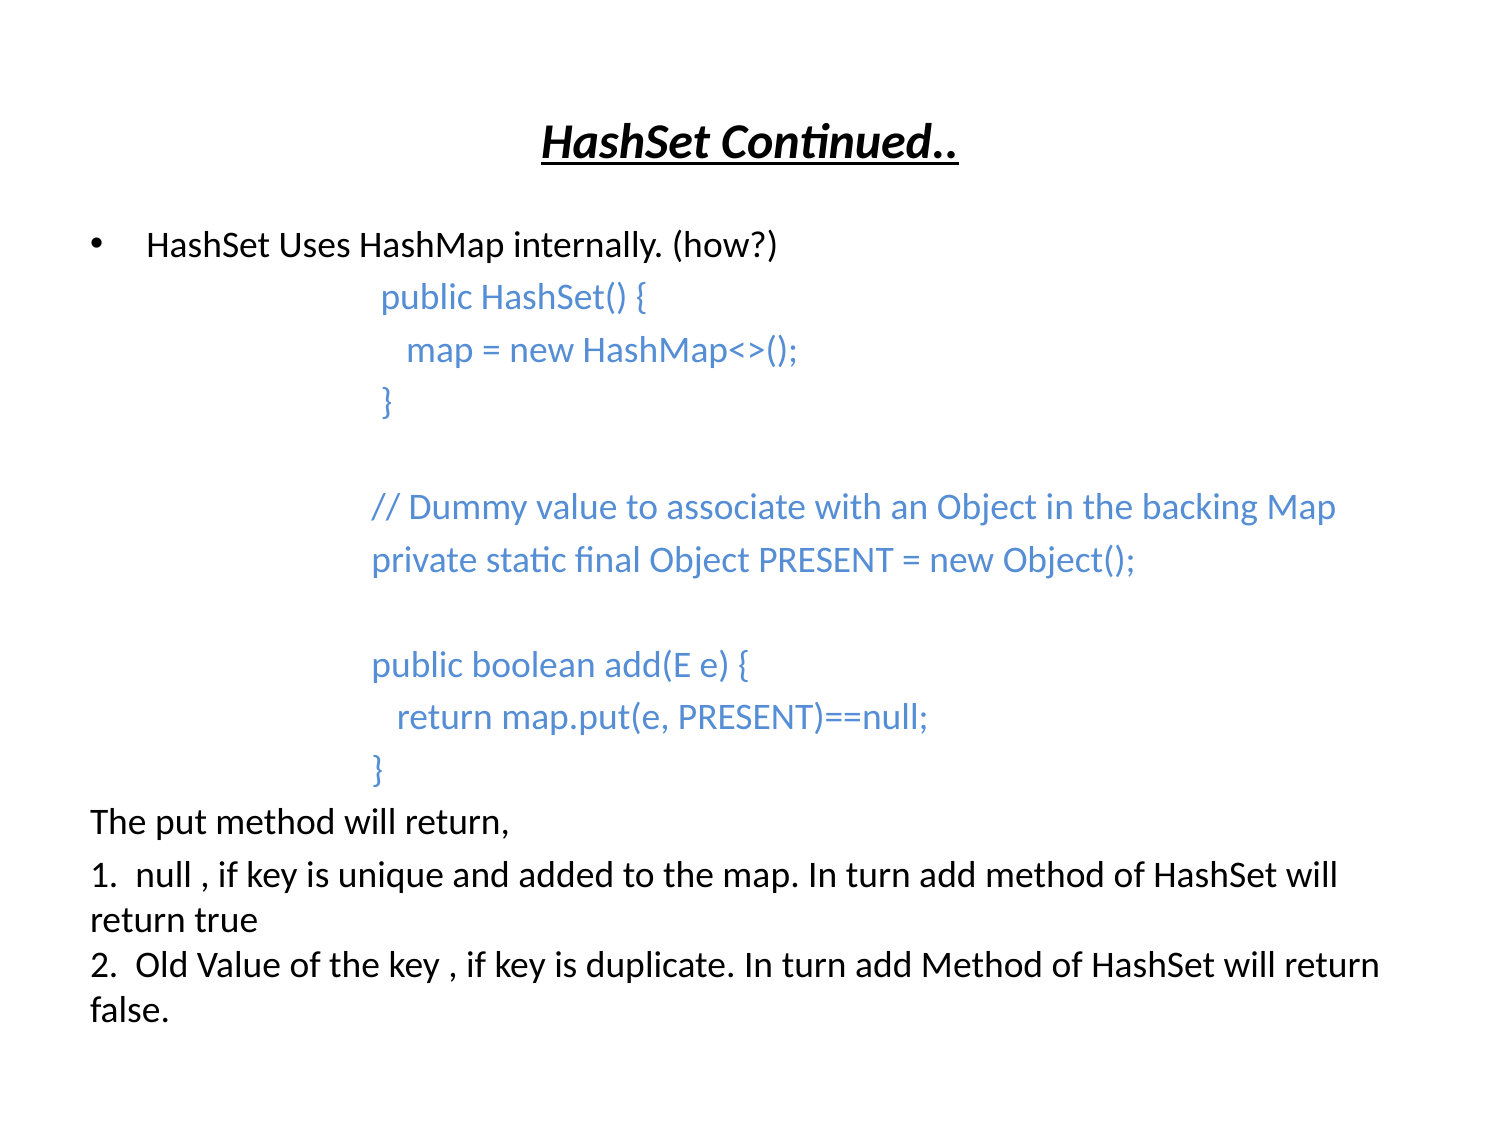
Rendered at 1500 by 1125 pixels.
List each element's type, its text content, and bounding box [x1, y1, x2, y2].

title HashSet Continued.. [75, 45, 1425, 212]
list HashSet Uses HashMap internally. (how?) public HashSet() { map = new HashMap<>(); } // Dummy value to associate with an Object in the backing Map private static final Object PRESENT = new Object(); public boolean add(E e) { return map.put(e, PRESENT)==null; } The put method will return, 1. null , if key is unique and added to the map. In turn add method of HashSet will return true 2. Old Value of the key , if key is duplicate. In turn add Method of HashSet will return false. [75, 212, 1425, 1063]
